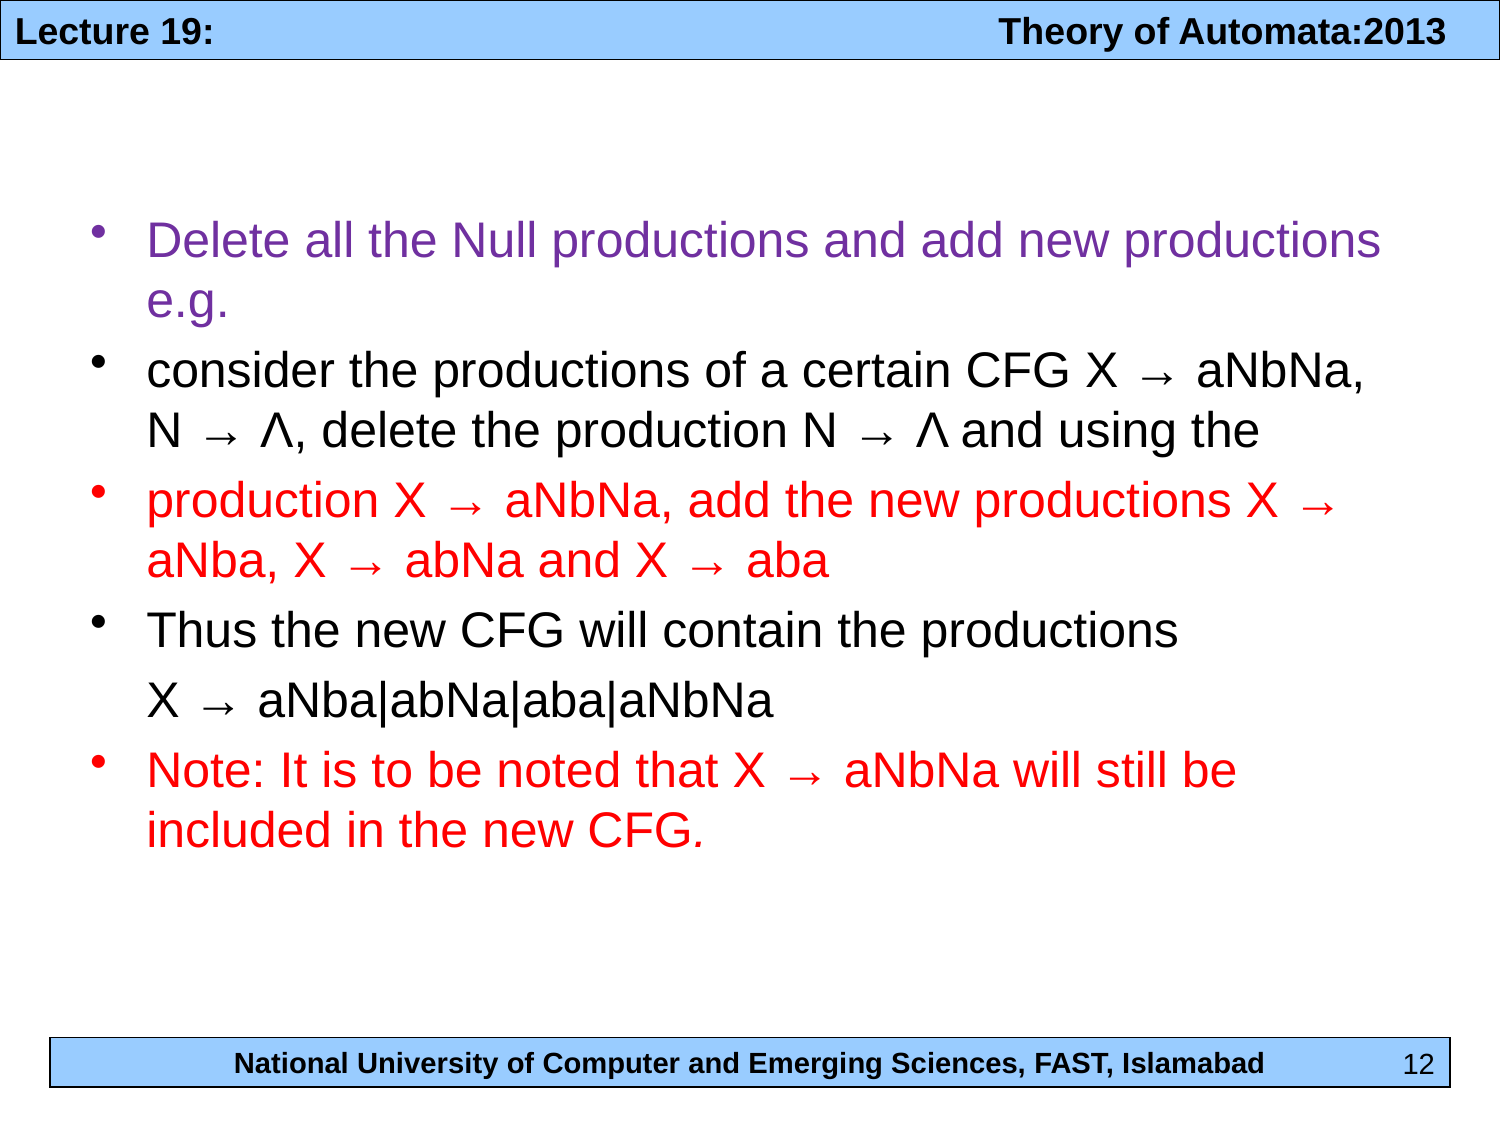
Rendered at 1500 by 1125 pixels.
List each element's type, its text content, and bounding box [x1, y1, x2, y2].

list Delete all the Null productions and add new productions e.g. consider the productions of a certain CFG X → aNbNa, N → Λ, delete the production N → Λ and using the production X → aNbNa, add the new productions X → aNba, X → abNa and X → aba Thus the new CFG will contain the productions X → aNba|abNa|aba|aNbNa Note: It is to be noted that X → aNbNa will still be included in the new CFG. [74, 199, 1426, 1001]
slide_number 12 [1074, 1037, 1451, 1076]
